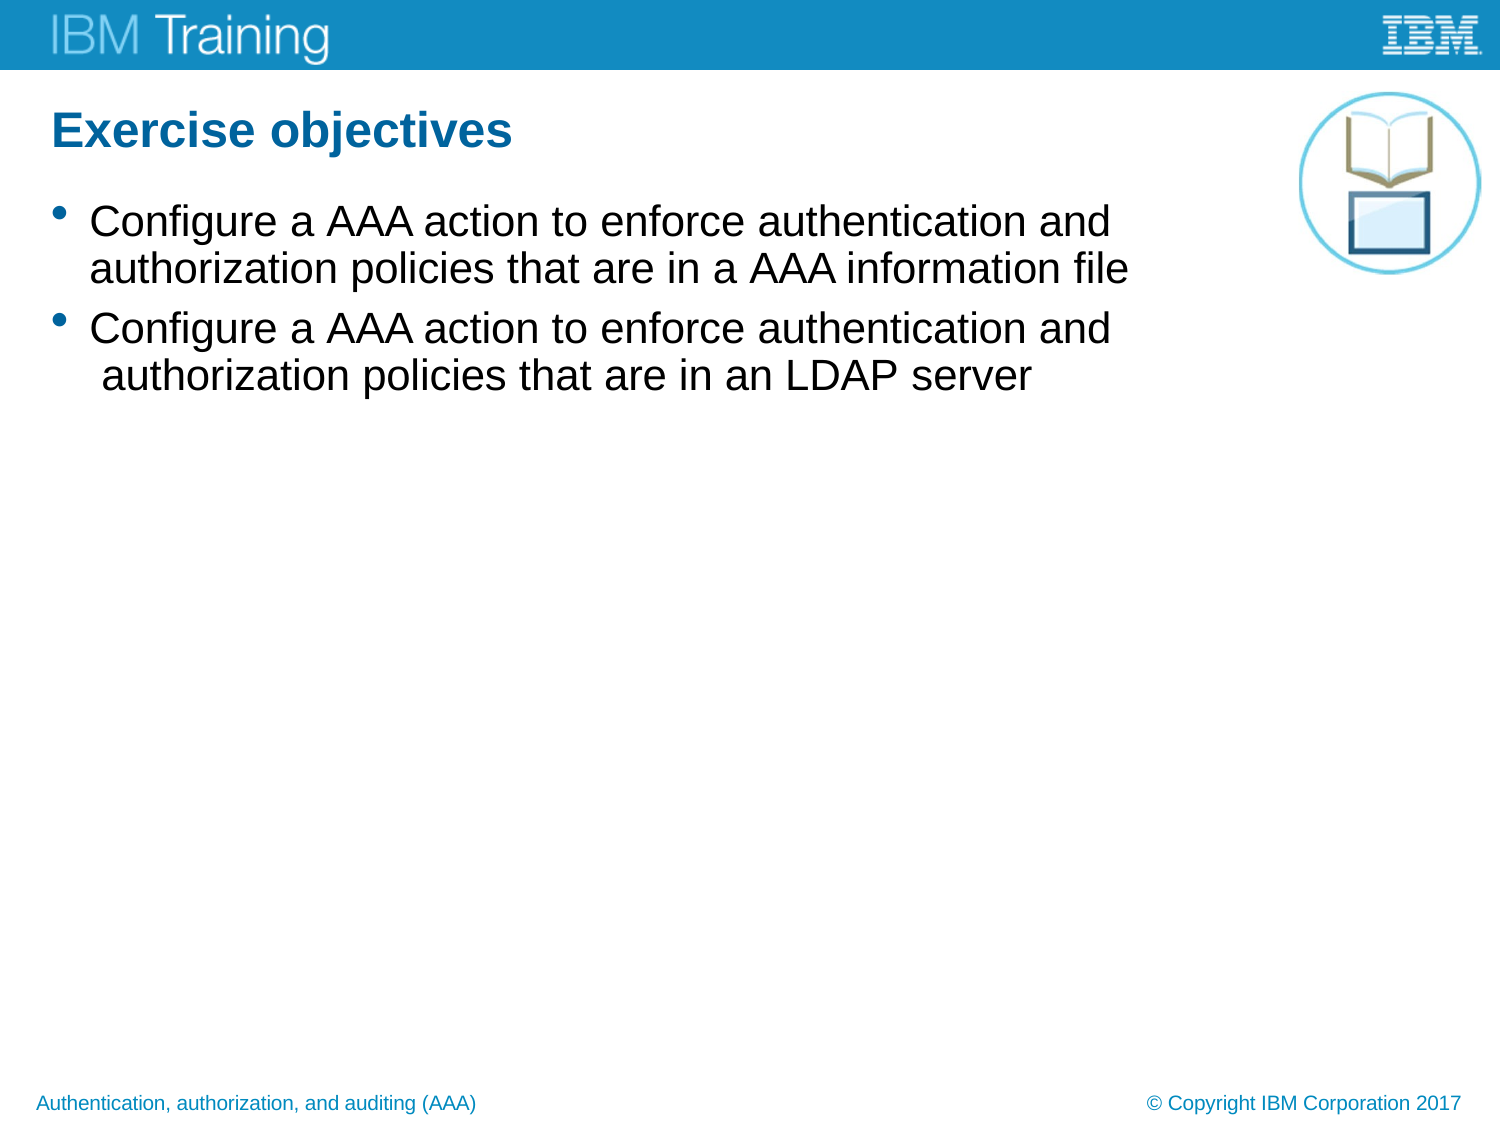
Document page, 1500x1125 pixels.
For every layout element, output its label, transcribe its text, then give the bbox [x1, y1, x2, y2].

title Exercise objectives [49, 95, 518, 189]
text_box [0, 0, 1500, 70]
footer Authentication, authorization, and auditing (AAA) [34, 1089, 485, 1125]
slide_number © Copyright IBM Corporation 2017 [1144, 1089, 1468, 1125]
text_box [1298, 91, 1482, 275]
text_box Configure a AAA action to enforce authentication and authorization policies that are in a AAA information file Configure a AAA action to enforce authentication and authorization policies that are in an LDAP server [48, 189, 1134, 400]
